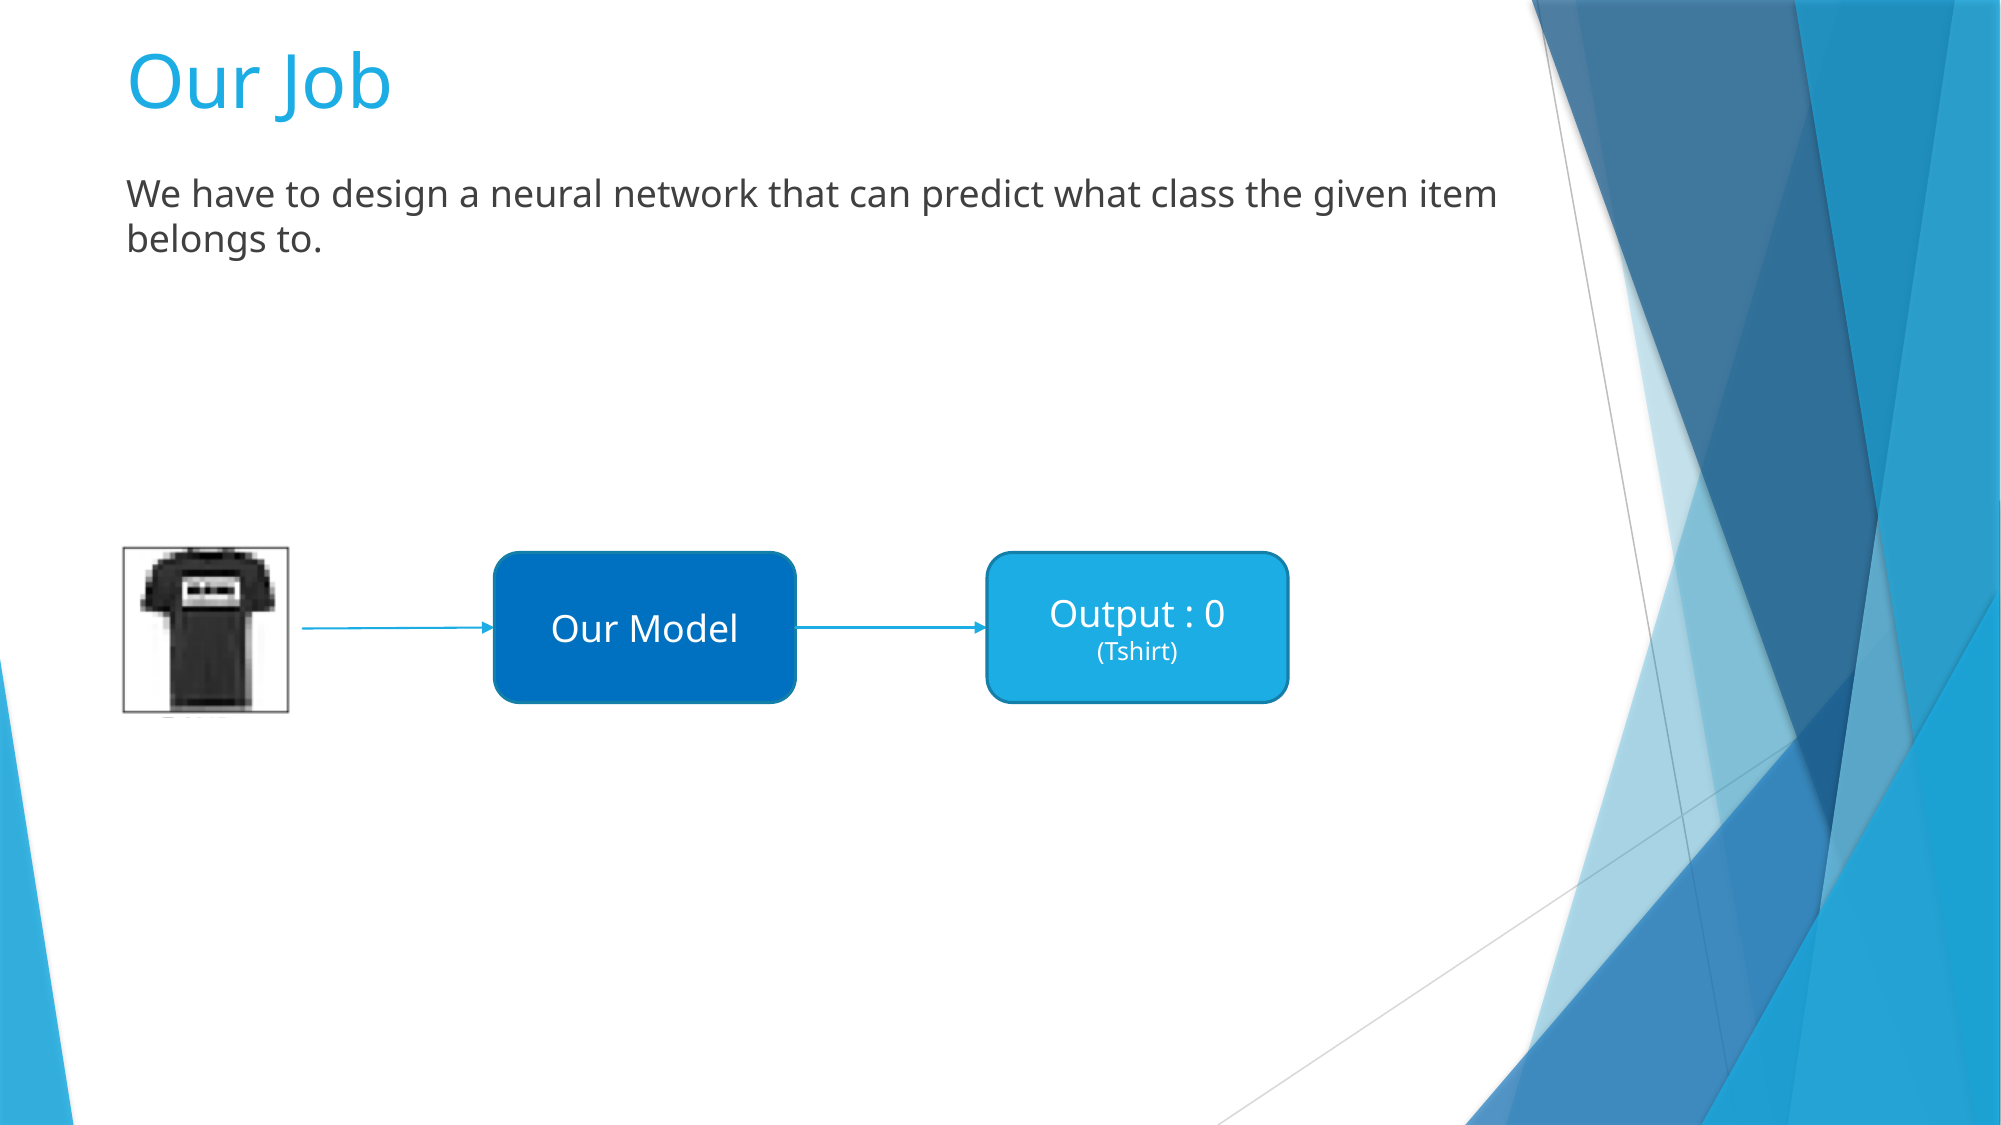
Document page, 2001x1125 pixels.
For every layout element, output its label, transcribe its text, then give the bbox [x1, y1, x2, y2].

picture [110, 538, 304, 719]
title Our Job [111, 25, 1522, 134]
text_box Our Model [492, 550, 797, 705]
text_box Output : 0 (Tshirt) [985, 550, 1290, 705]
list We have to design a neural network that can predict what class the given item belongs to. [111, 162, 1522, 992]
